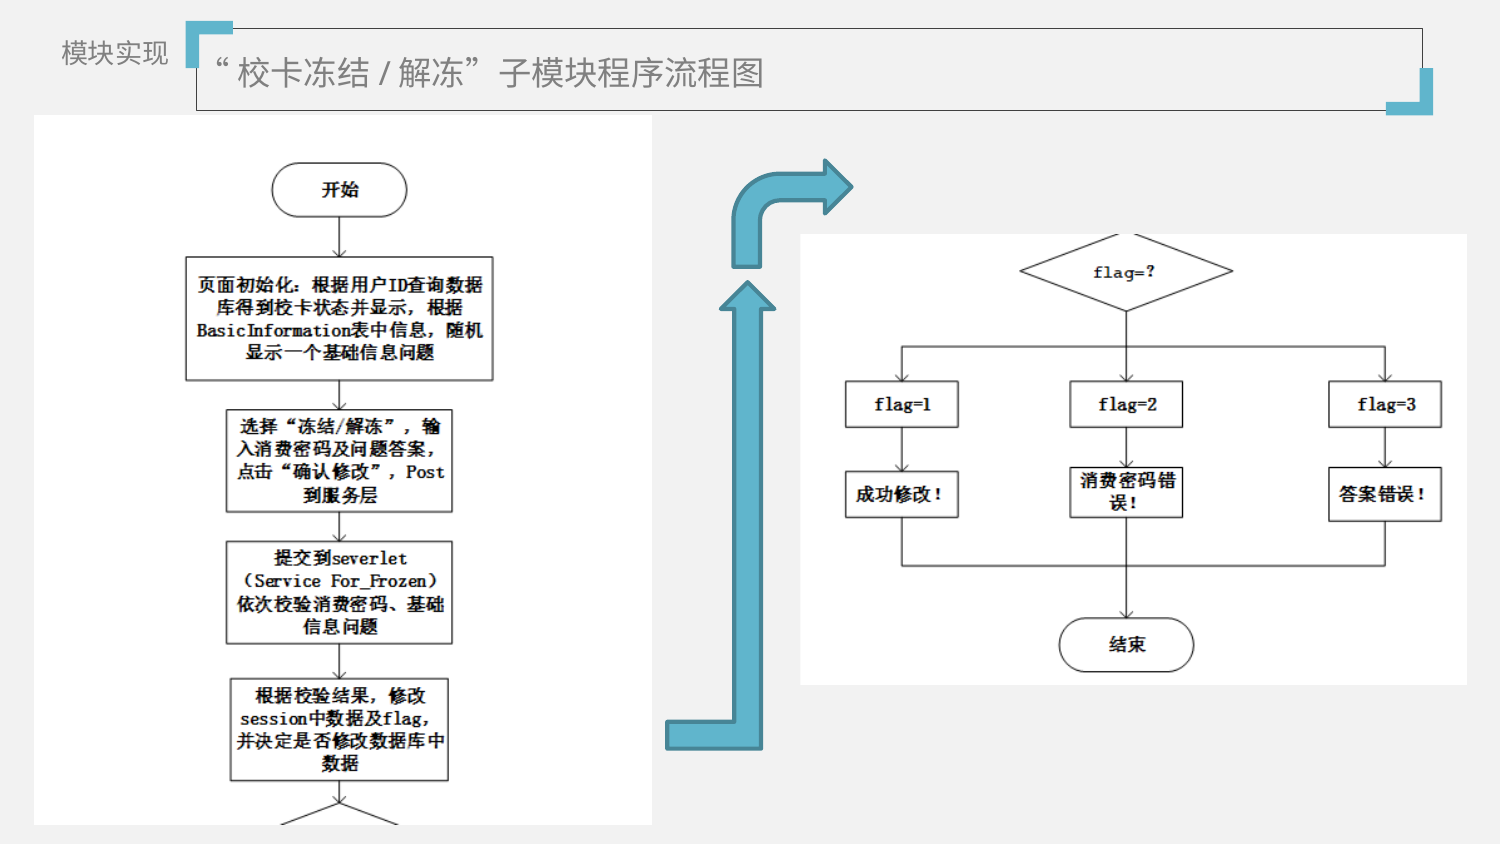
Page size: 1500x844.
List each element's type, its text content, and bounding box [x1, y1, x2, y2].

text_box [665, 280, 777, 751]
text_box [1384, 66, 1435, 117]
picture [34, 115, 652, 825]
text_box [194, 26, 1425, 112]
text_box “校卡冻结/解冻”子模块程序流程图 [196, 43, 1304, 92]
text_box [731, 158, 854, 269]
text_box [184, 19, 235, 70]
picture [800, 234, 1468, 686]
